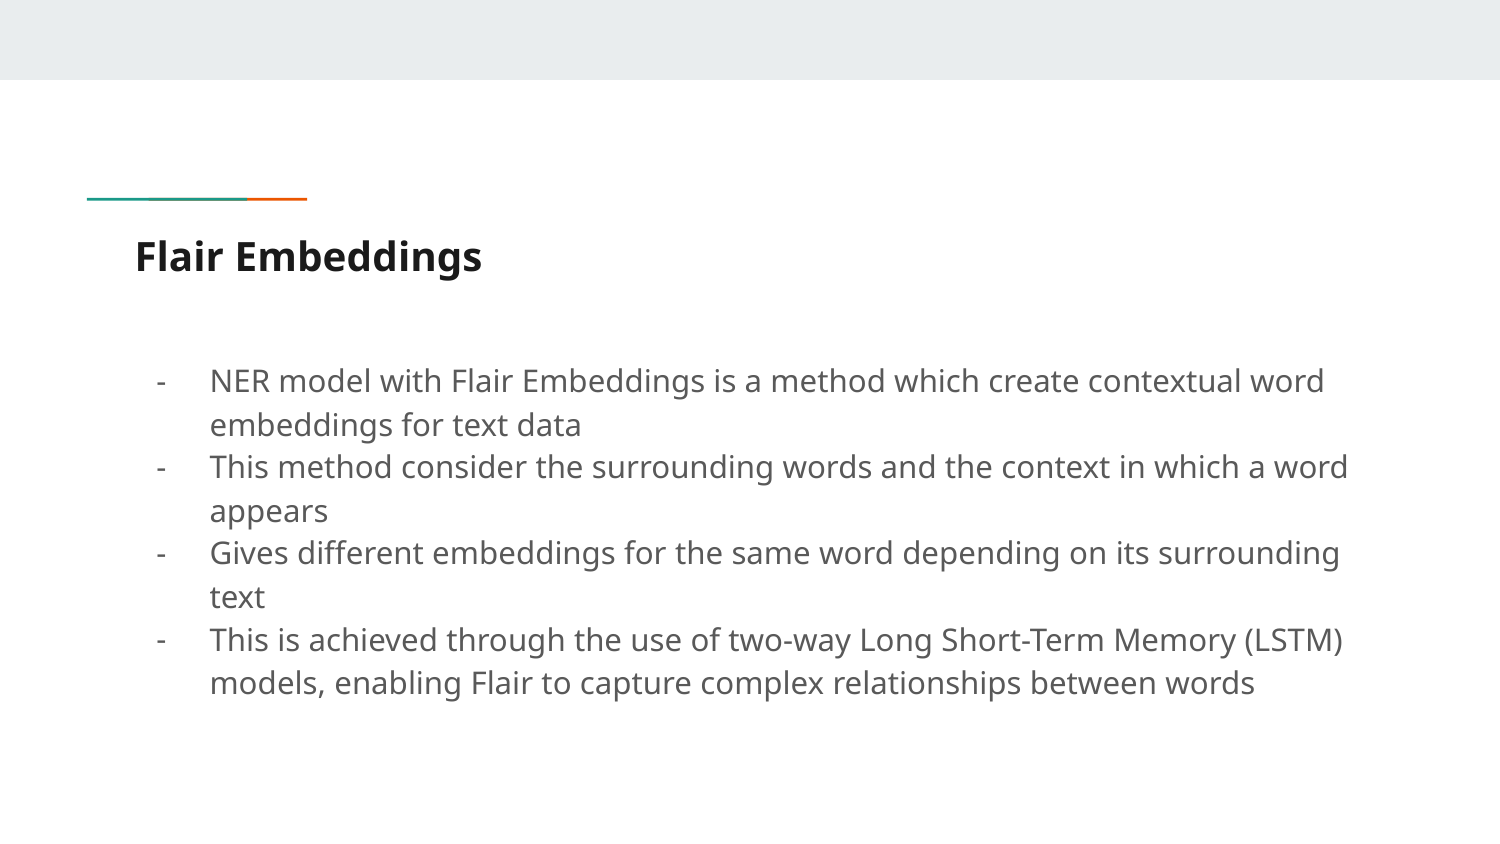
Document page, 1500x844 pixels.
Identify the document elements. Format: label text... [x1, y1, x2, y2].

title Flair Embeddings [119, 216, 1381, 305]
list NER model with Flair Embeddings is a method which create contextual word embeddings for text data This method consider the surrounding words and the context in which a word appears Gives different embeddings for the same word depending on its surrounding text This is achieved through the use of two-way Long Short-Term Memory (LSTM) models, enabling Flair to capture complex relationships between words [119, 341, 1381, 712]
